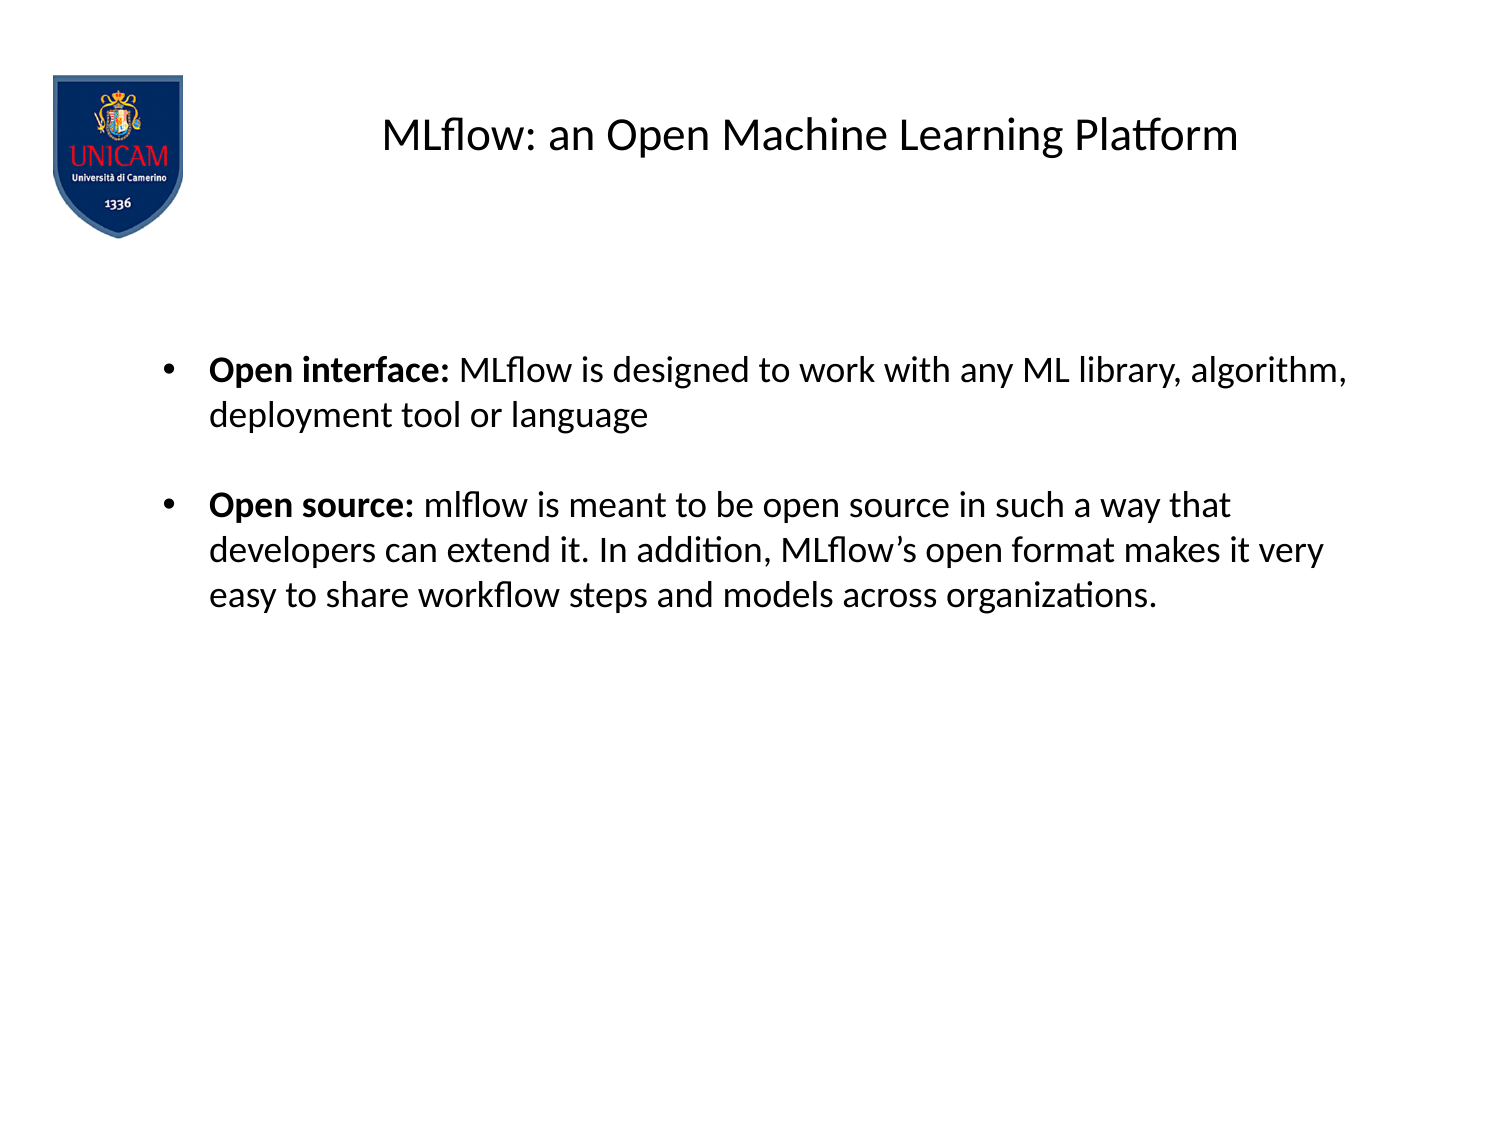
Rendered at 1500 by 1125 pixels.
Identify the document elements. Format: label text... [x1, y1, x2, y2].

picture [52, 75, 184, 239]
text_box Open interface: MLflow is designed to work with any ML library, algorithm, deployment tool or language Open source: mlflow is meant to be open source in such a way that developers can extend it. In addition, MLflow’s open format makes it very easy to share workflow steps and models across organizations. [147, 338, 1388, 668]
text_box MLflow: an Open Machine Learning Platform [187, 107, 1486, 224]
